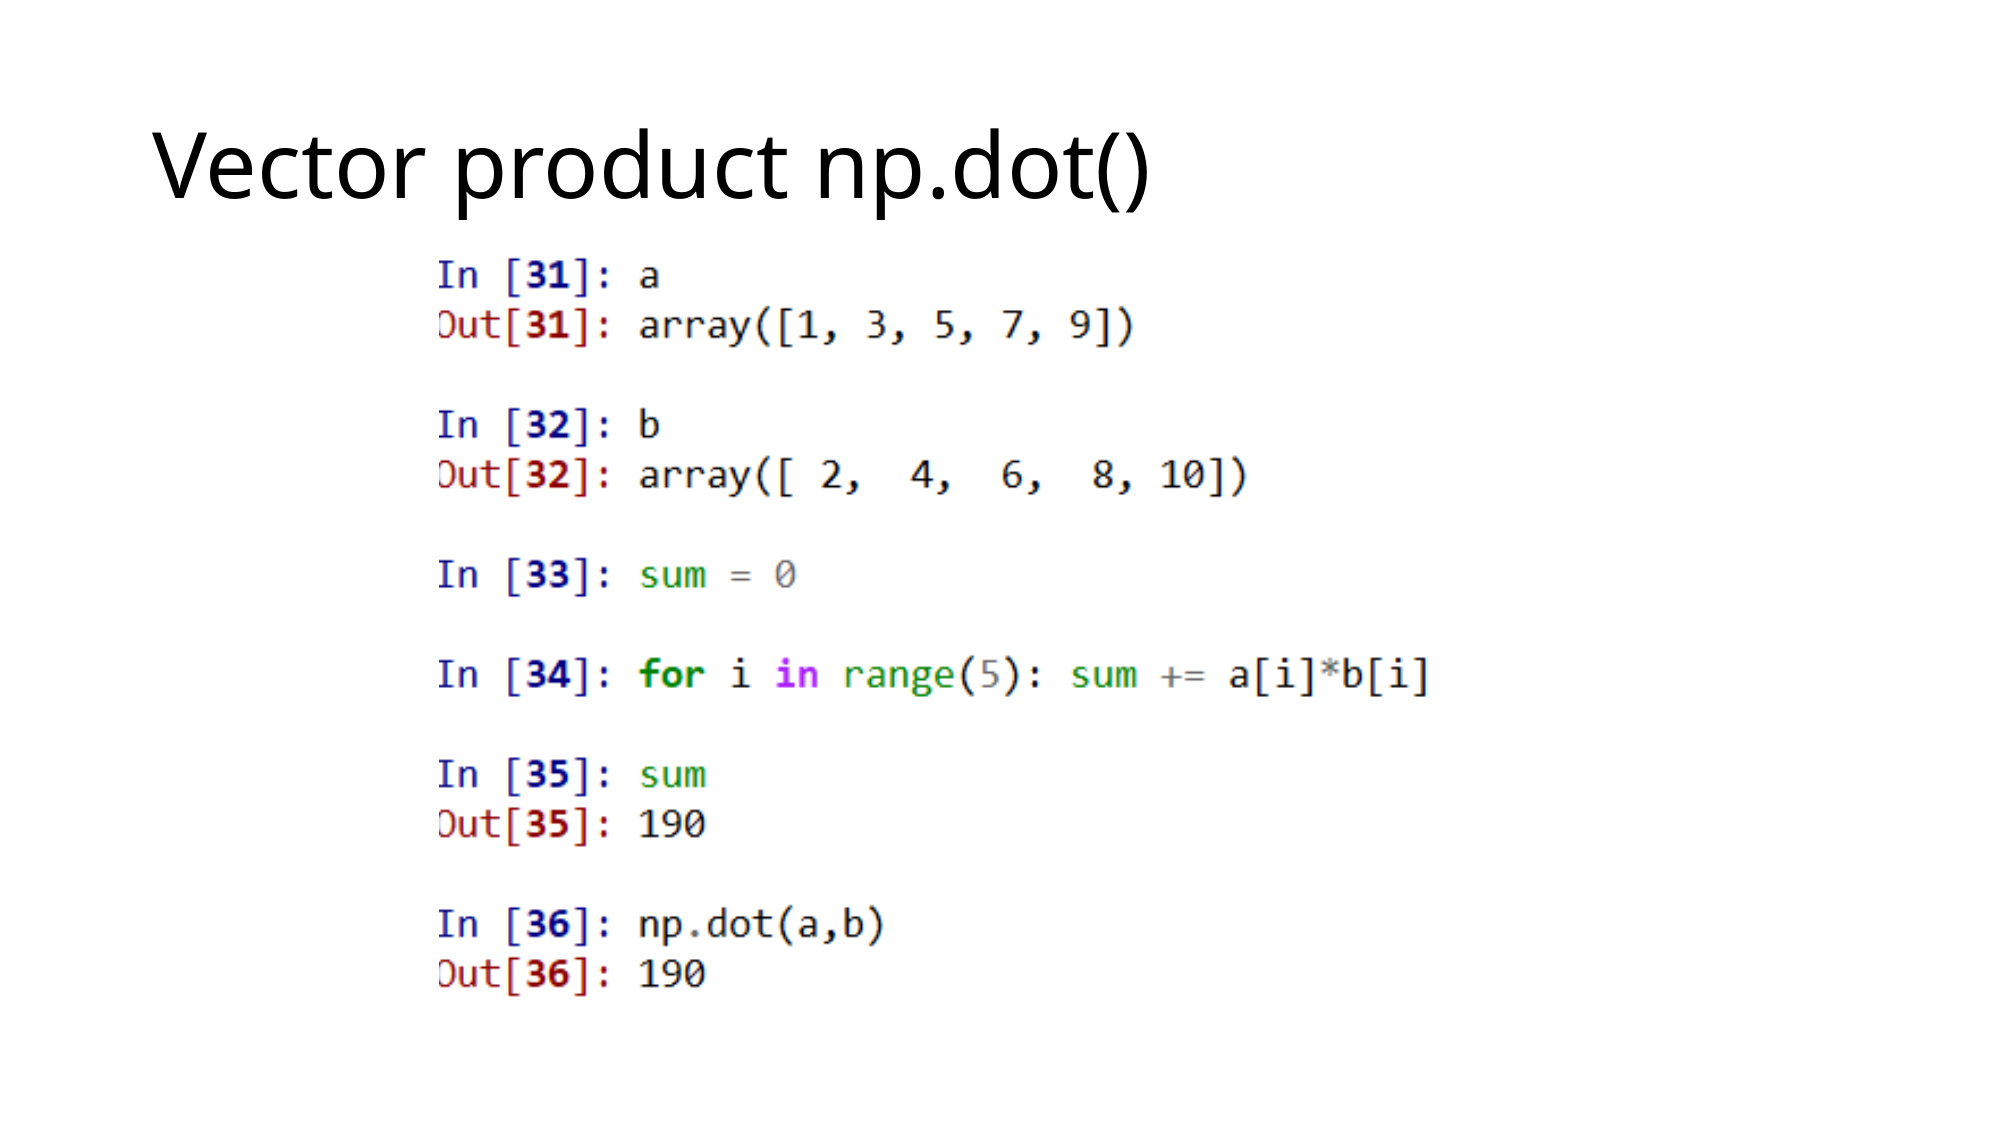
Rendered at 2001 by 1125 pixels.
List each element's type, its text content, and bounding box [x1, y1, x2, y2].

title Vector product np.dot() [137, 59, 1863, 278]
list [439, 225, 1469, 1017]
